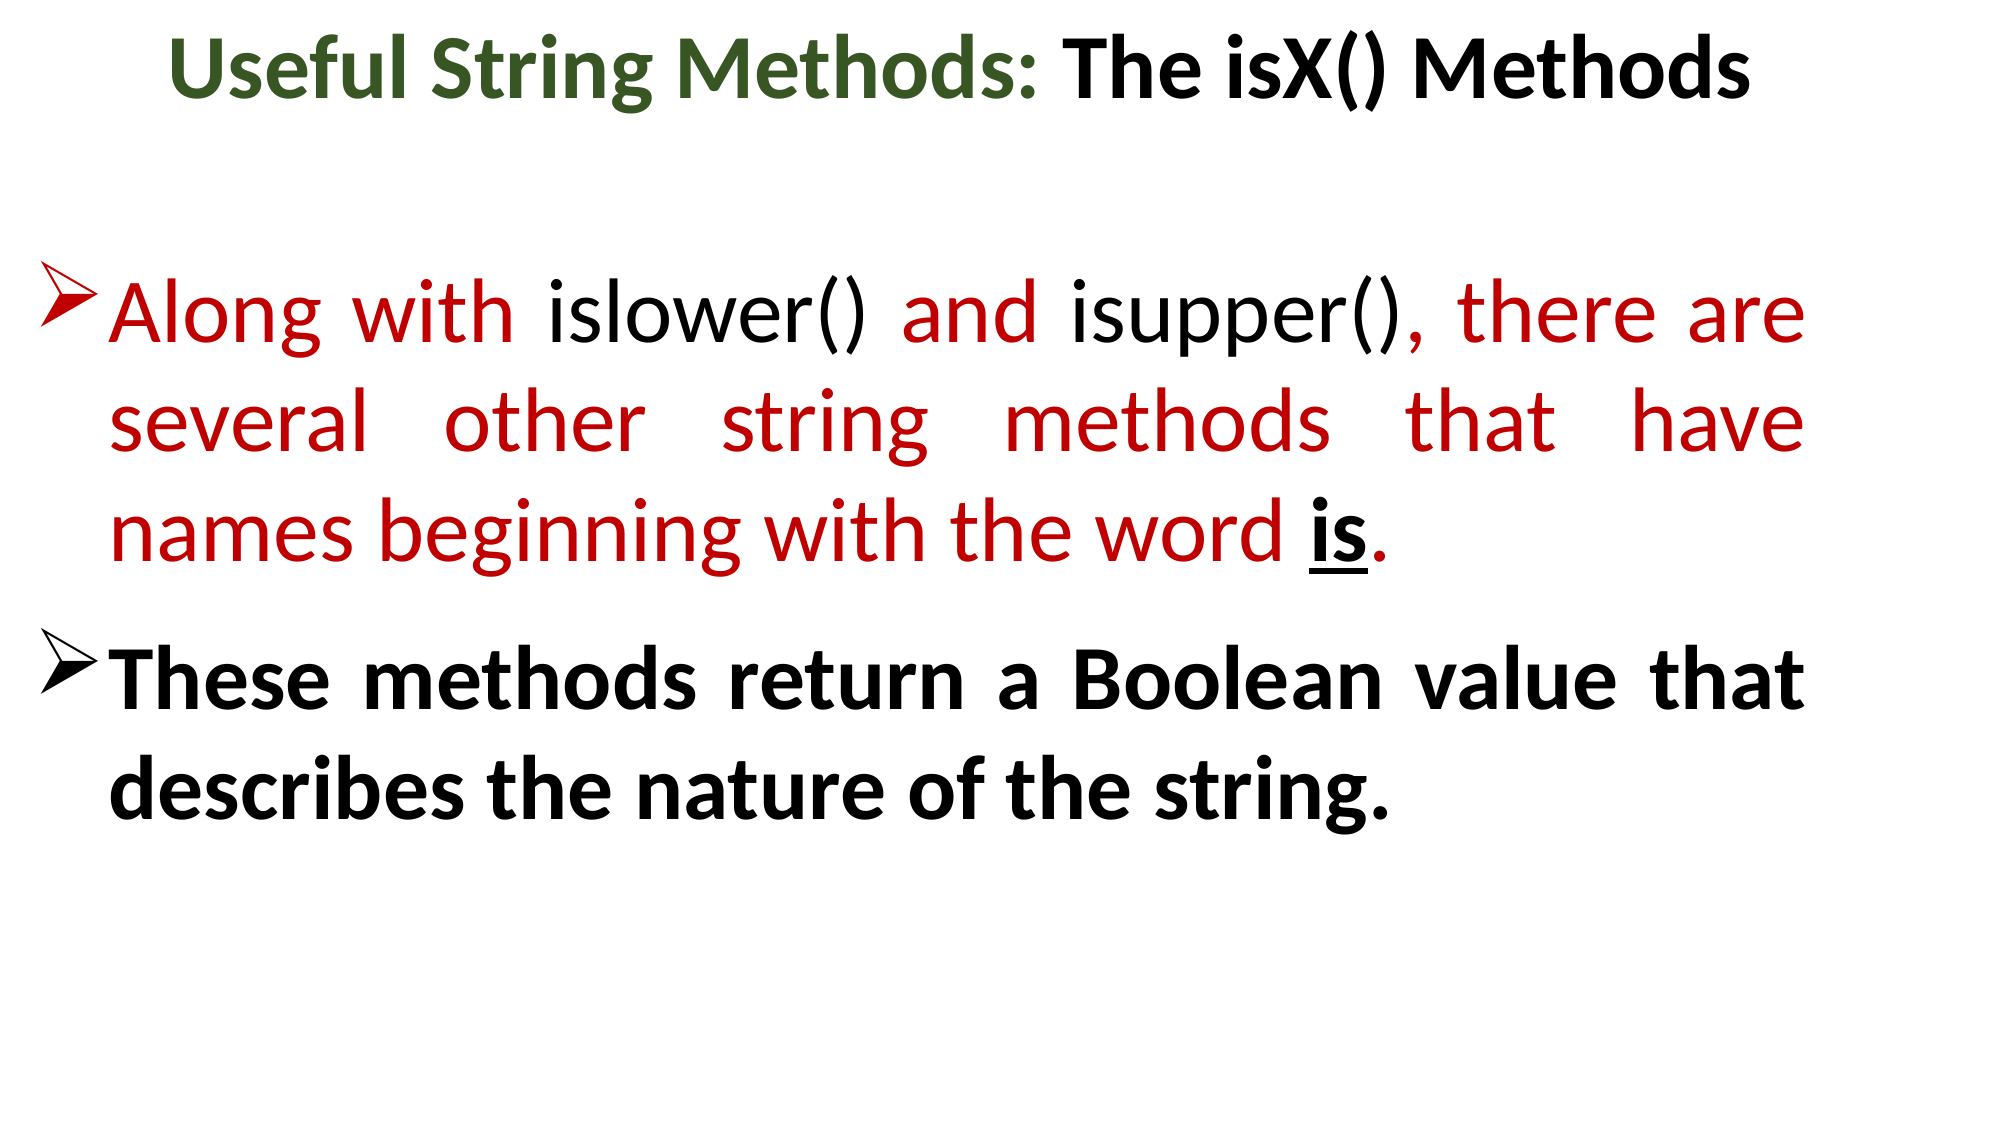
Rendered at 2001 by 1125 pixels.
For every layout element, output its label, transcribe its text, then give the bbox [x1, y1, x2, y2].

text_box Along with islower() and isupper(), there are several other string methods that have names beginning with the word is. These methods return a Boolean value that describes the nature of the string. [18, 242, 1823, 845]
text_box Useful String Methods: The isX() Methods [135, 0, 1786, 125]
